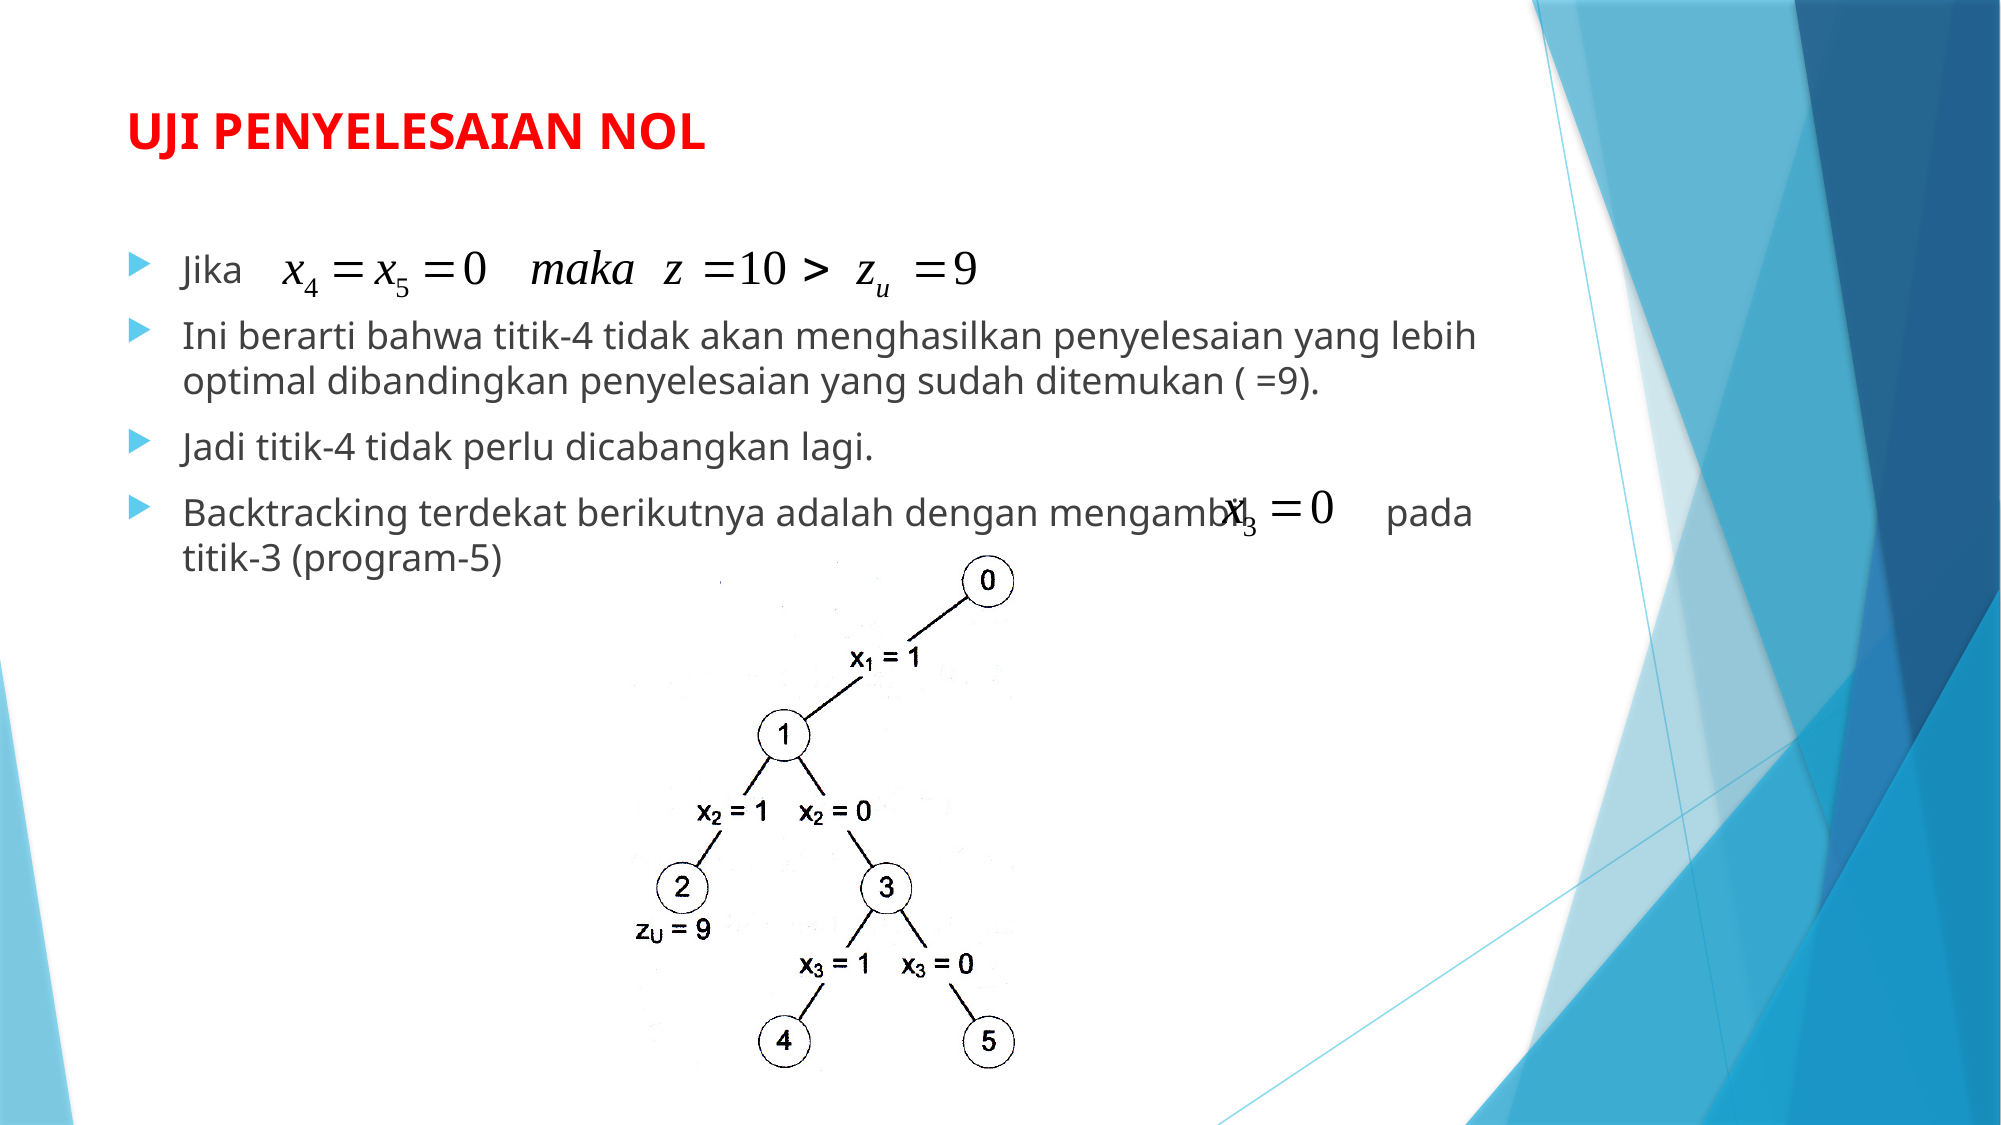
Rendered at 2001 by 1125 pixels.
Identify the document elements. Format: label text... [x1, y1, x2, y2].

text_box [272, 235, 988, 310]
picture [629, 547, 1022, 1072]
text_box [1212, 474, 1353, 549]
list UJI PENYELESAIAN NOL Jika Ini berarti bahwa titik-4 tidak akan menghasilkan penyelesaian yang lebih optimal dibandingkan penyelesaian yang sudah ditemukan ( =9). Jadi titik-4 tidak perlu dicabangkan lagi. Backtracking terdekat berikutnya adalah dengan mengambil pada titik-3 (program-5) [111, 91, 1522, 988]
